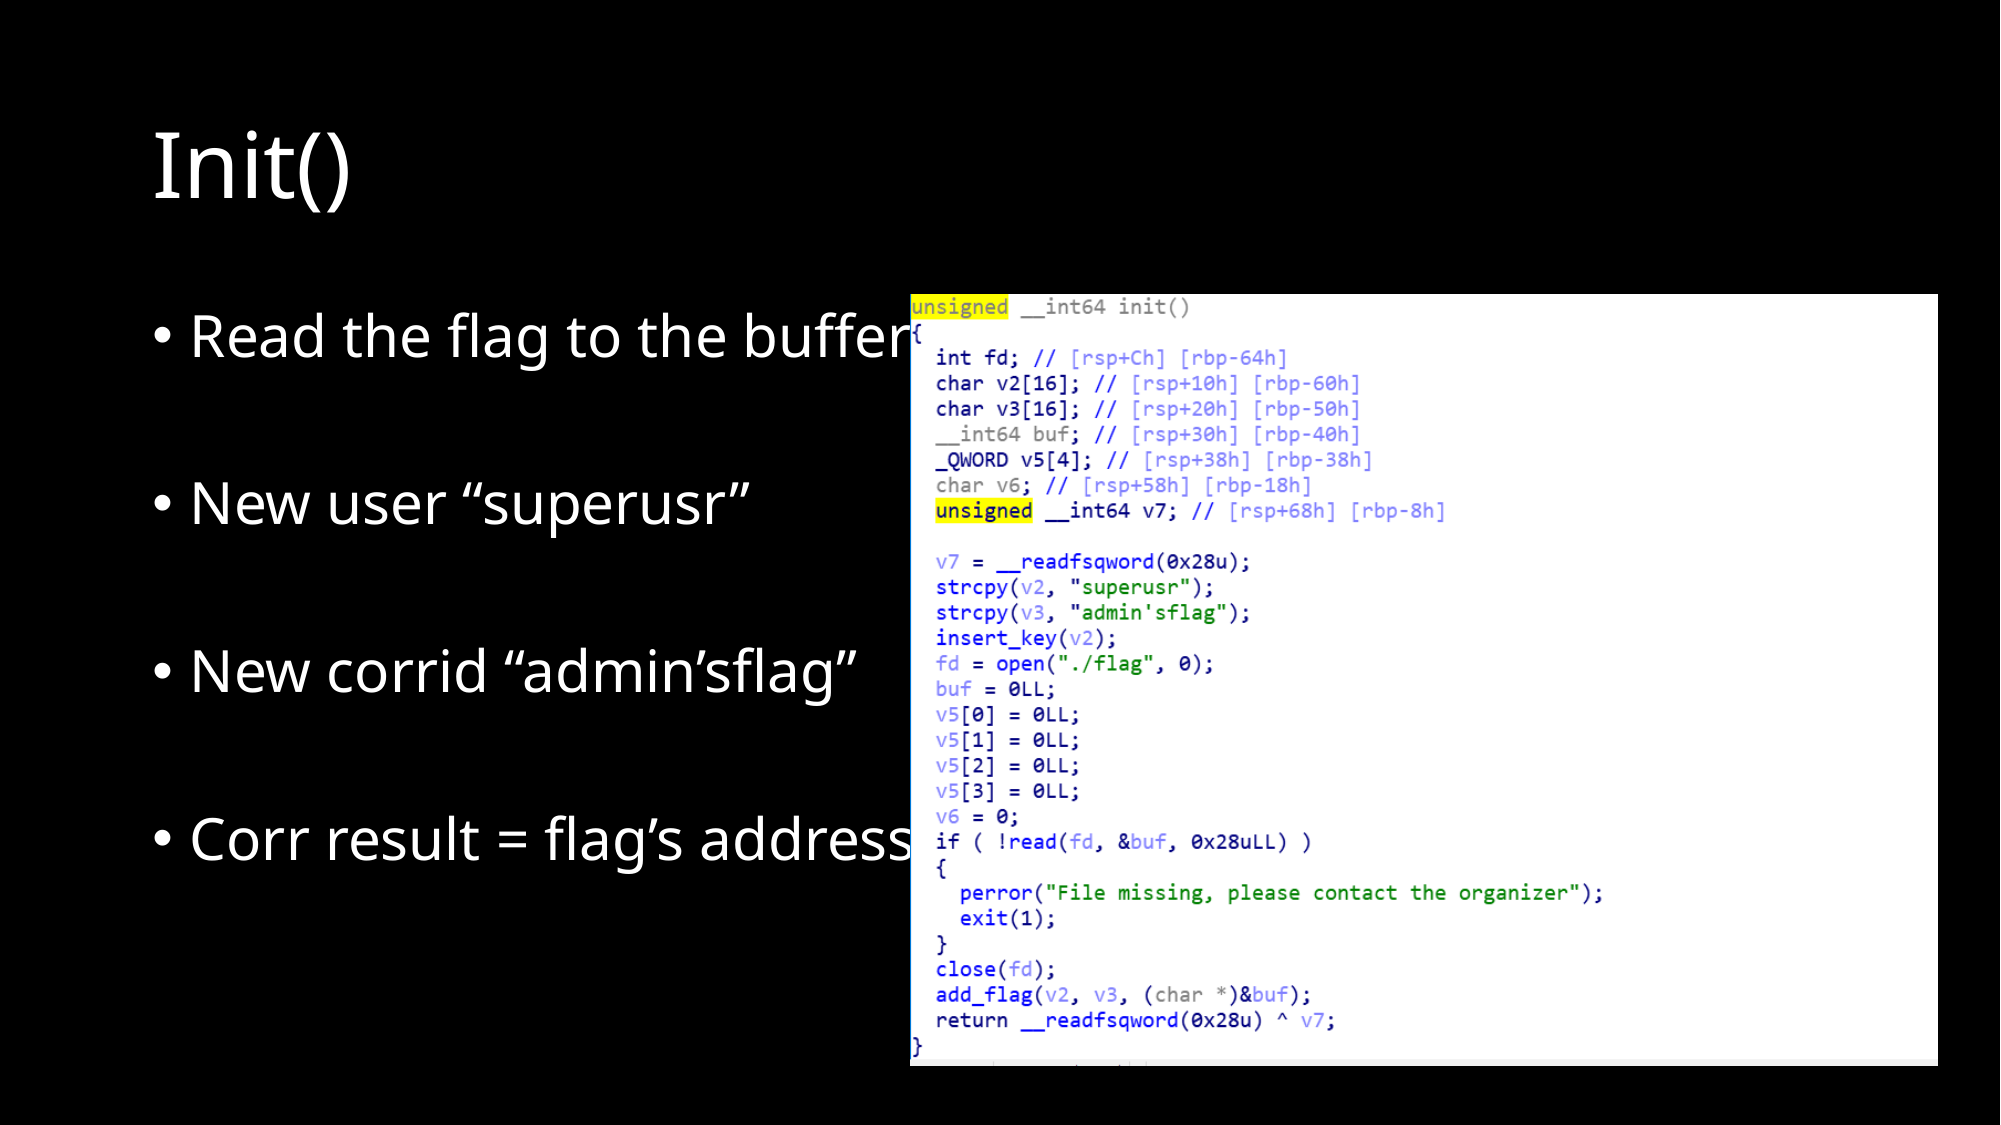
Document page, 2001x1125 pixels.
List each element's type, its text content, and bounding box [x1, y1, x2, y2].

picture [910, 294, 1938, 1066]
list Read the flag to the buffer New user “superusr” New corrid “admin’sflag” Corr result = flag’s address [137, 299, 910, 1014]
title Init() [137, 59, 1863, 278]
